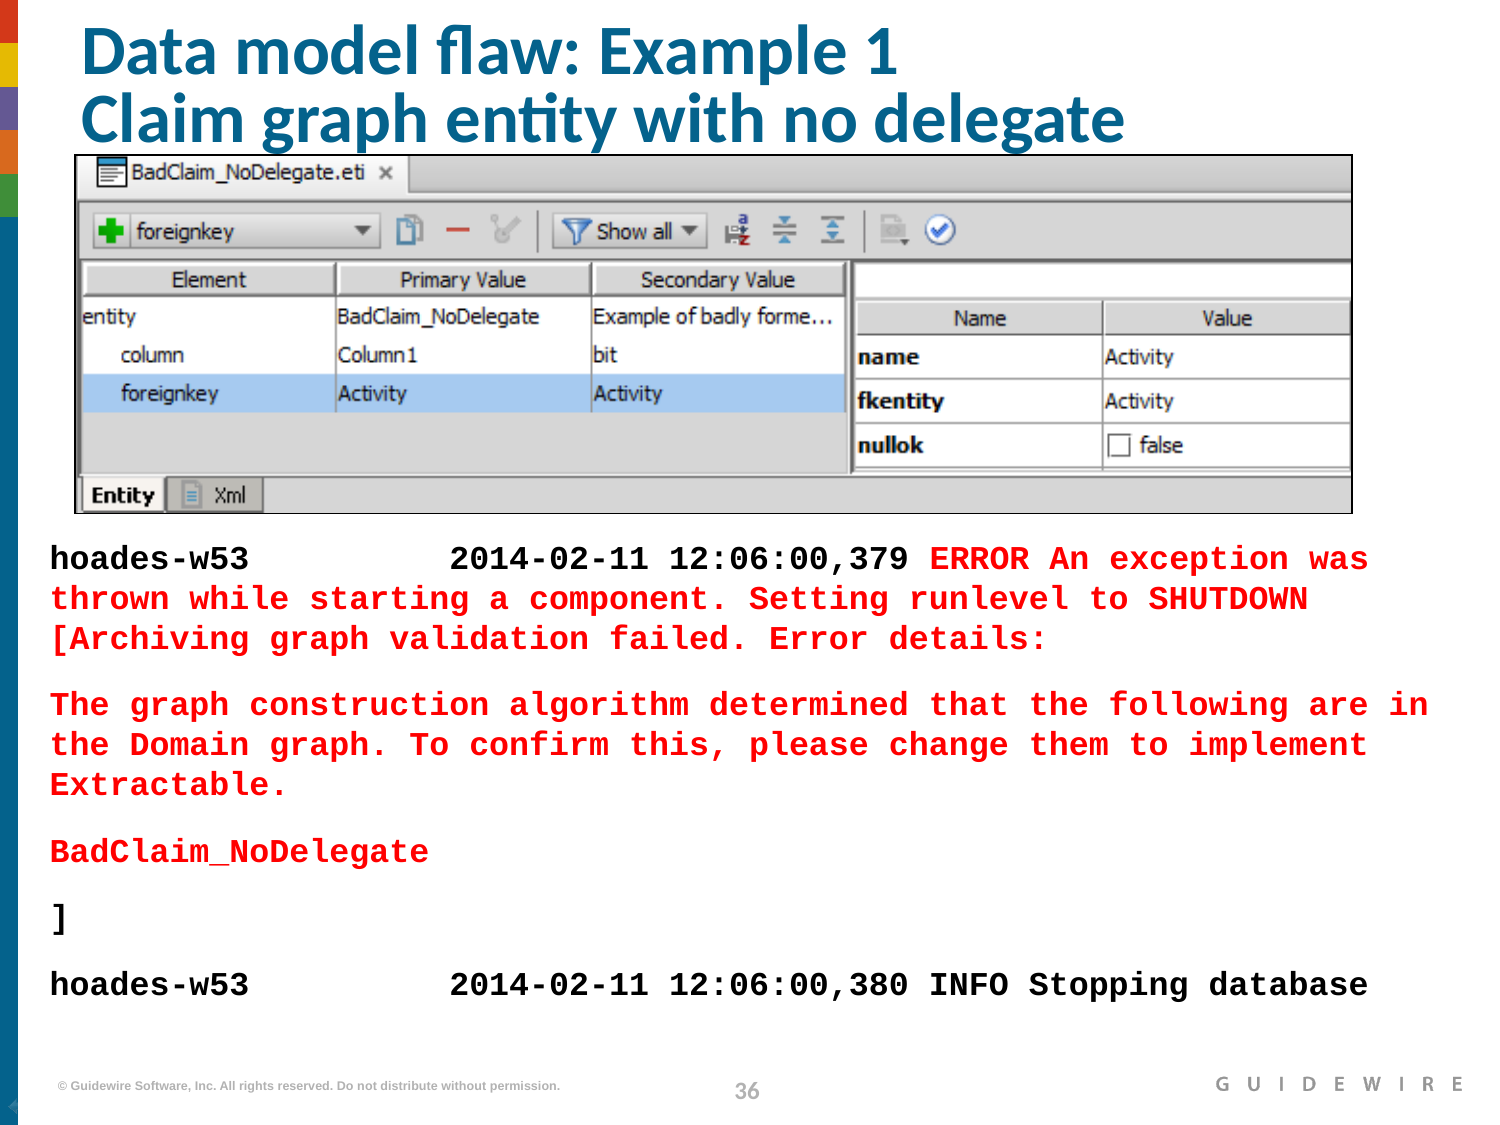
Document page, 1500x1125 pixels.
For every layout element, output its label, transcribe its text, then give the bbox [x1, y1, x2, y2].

title Data model flaw: Example 1 Claim graph entity with no delegate [81, 19, 1446, 142]
text_box hoades-w53 2014-02-11 12:06:00,379 ERROR An exception was thrown while starting a component. Setting runlevel to SHUTDOWN [Archiving graph validation failed. Error details: The graph construction algorithm determined that the following are in the Domain graph. To confirm this, please change them to implement Extractable. BadClaim_NoDelegate ] hoades-w53 2014-02-11 12:06:00,380 INFO Stopping database [34, 528, 1488, 1010]
picture [75, 155, 1352, 513]
picture [0, 0, 18, 216]
picture [10, 1101, 18, 1111]
picture [1215, 1073, 1480, 1096]
